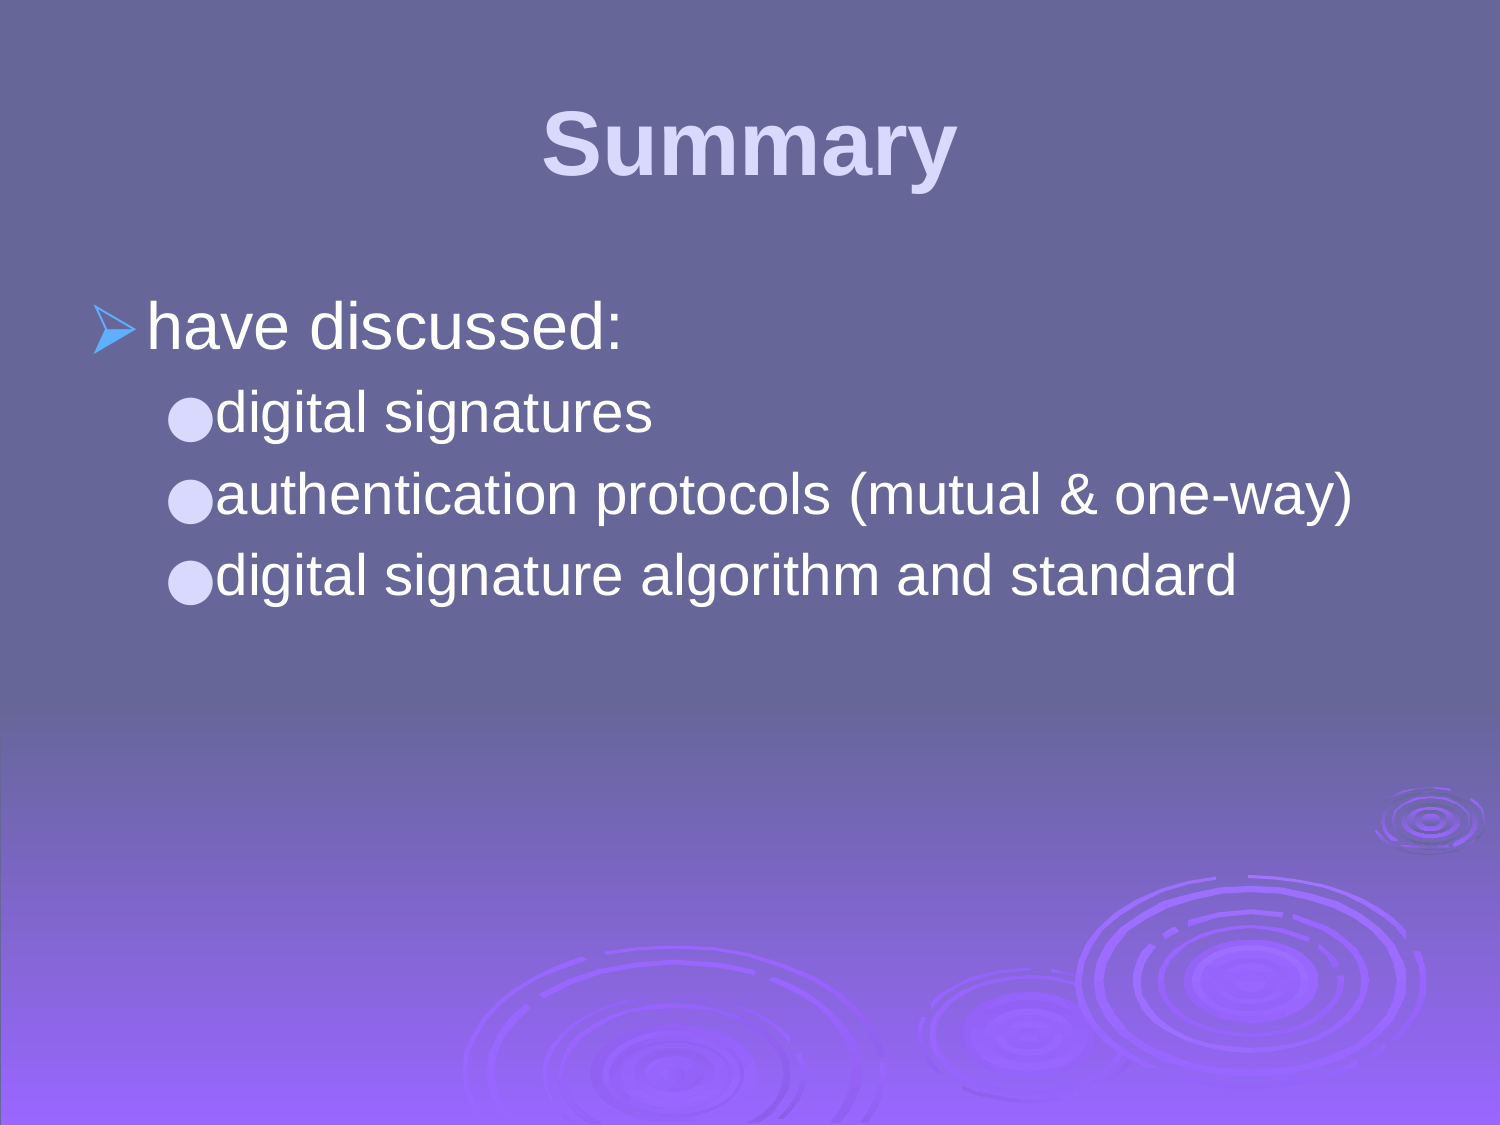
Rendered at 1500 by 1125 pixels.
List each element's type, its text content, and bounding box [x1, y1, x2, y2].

list have discussed: digital signatures authentication protocols (mutual & one-way) digital signature algorithm and standard [75, 275, 1425, 1006]
title Summary [75, 45, 1425, 233]
